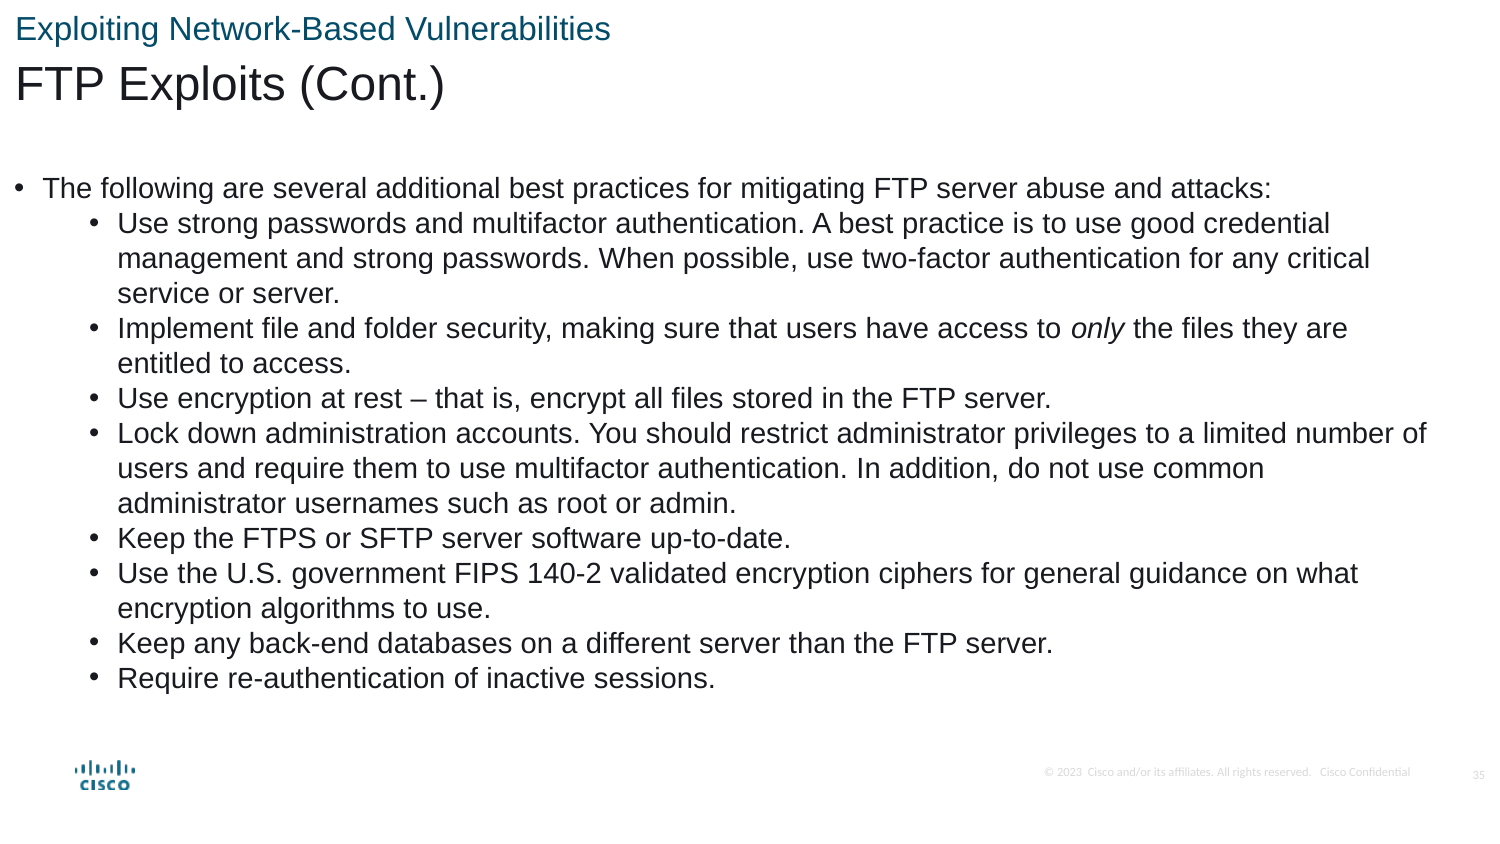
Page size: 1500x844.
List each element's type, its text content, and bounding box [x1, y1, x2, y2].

picture [75, 759, 135, 790]
list Exploiting Network-Based Vulnerabilities [0, 0, 1500, 45]
text_box The following are several additional best practices for mitigating FTP server abuse and attacks: Use strong passwords and multifactor authentication. A best practice is to use good credential management and strong passwords. When possible, use two-factor authentication for any critical service or server. Implement file and folder security, making sure that users have access to only the files they are entitled to access. Use encryption at rest – that is, encrypt all files stored in the FTP server. Lock down administration accounts. You should restrict administrator privileges to a limited number of users and require them to use multifactor authentication. In addition, do not use common administrator usernames such as root or admin. Keep the FTPS or SFTP server software up-to-date. Use the U.S. government FIPS 140-2 validated encryption ciphers for general guidance on what encryption algorithms to use. Keep any back-end databases on a different server than the FTP server. Require re-authentication of inactive sessions. [0, 162, 1449, 737]
list FTP Exploits (Cont.) [0, 45, 1500, 105]
slide_number 35 [1425, 759, 1500, 797]
